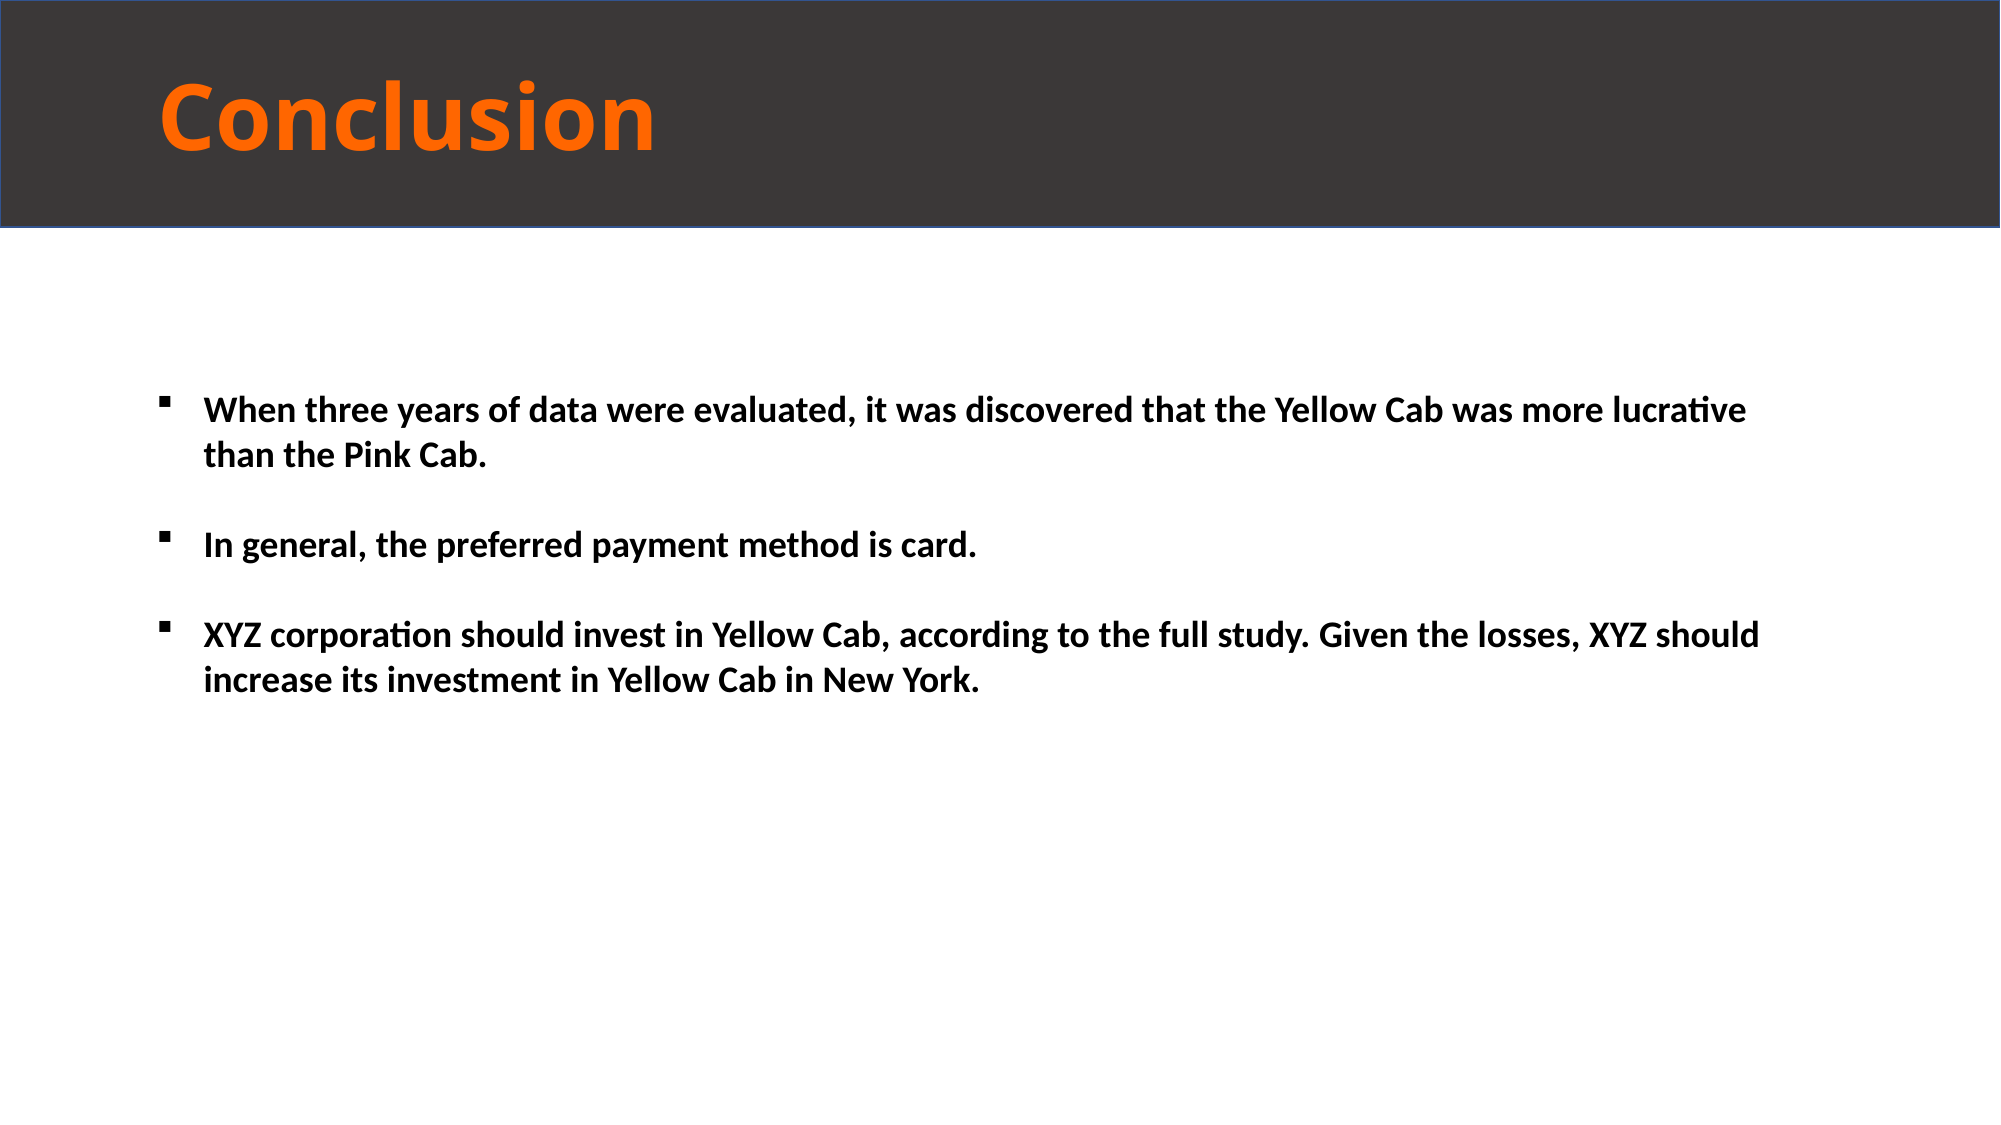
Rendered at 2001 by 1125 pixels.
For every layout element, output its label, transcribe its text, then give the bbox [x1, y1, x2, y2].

text_box When three years of data were evaluated, it was discovered that the Yellow Cab was more lucrative than the Pink Cab. In general, the preferred payment method is card. XYZ corporation should invest in Yellow Cab, according to the full study. Given the losses, XYZ should increase its investment in Yellow Cab in New York. [141, 332, 1783, 707]
text_box Conclusion [0, 0, 2000, 228]
